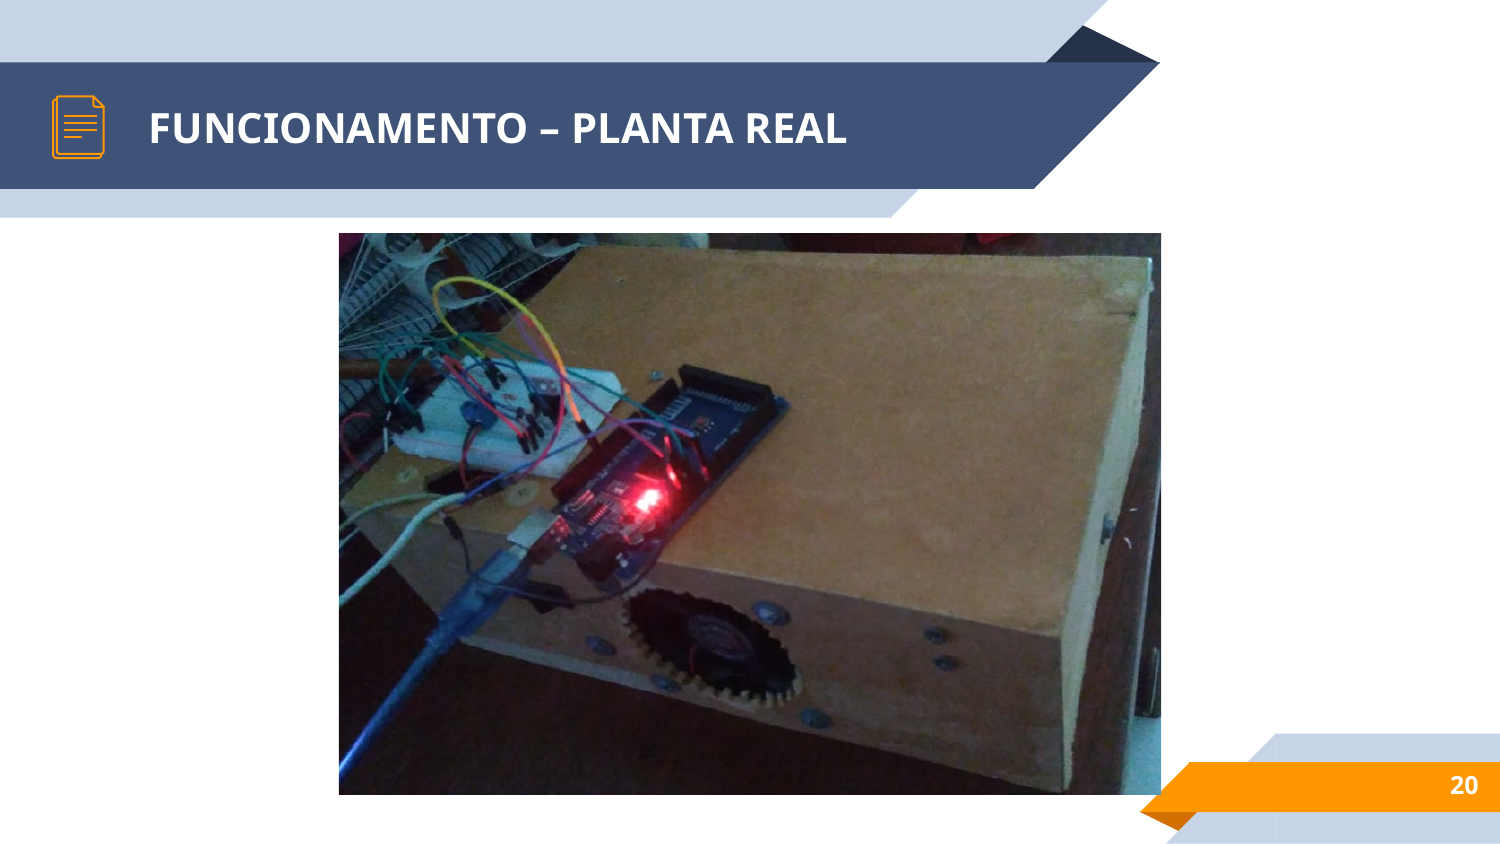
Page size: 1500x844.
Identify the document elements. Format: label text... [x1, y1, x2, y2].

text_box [52, 96, 104, 159]
slide_number 20 [1249, 760, 1494, 813]
picture [338, 233, 1162, 795]
title FUNCIONAMENTO – PLANTA REAL [133, 64, 1035, 190]
